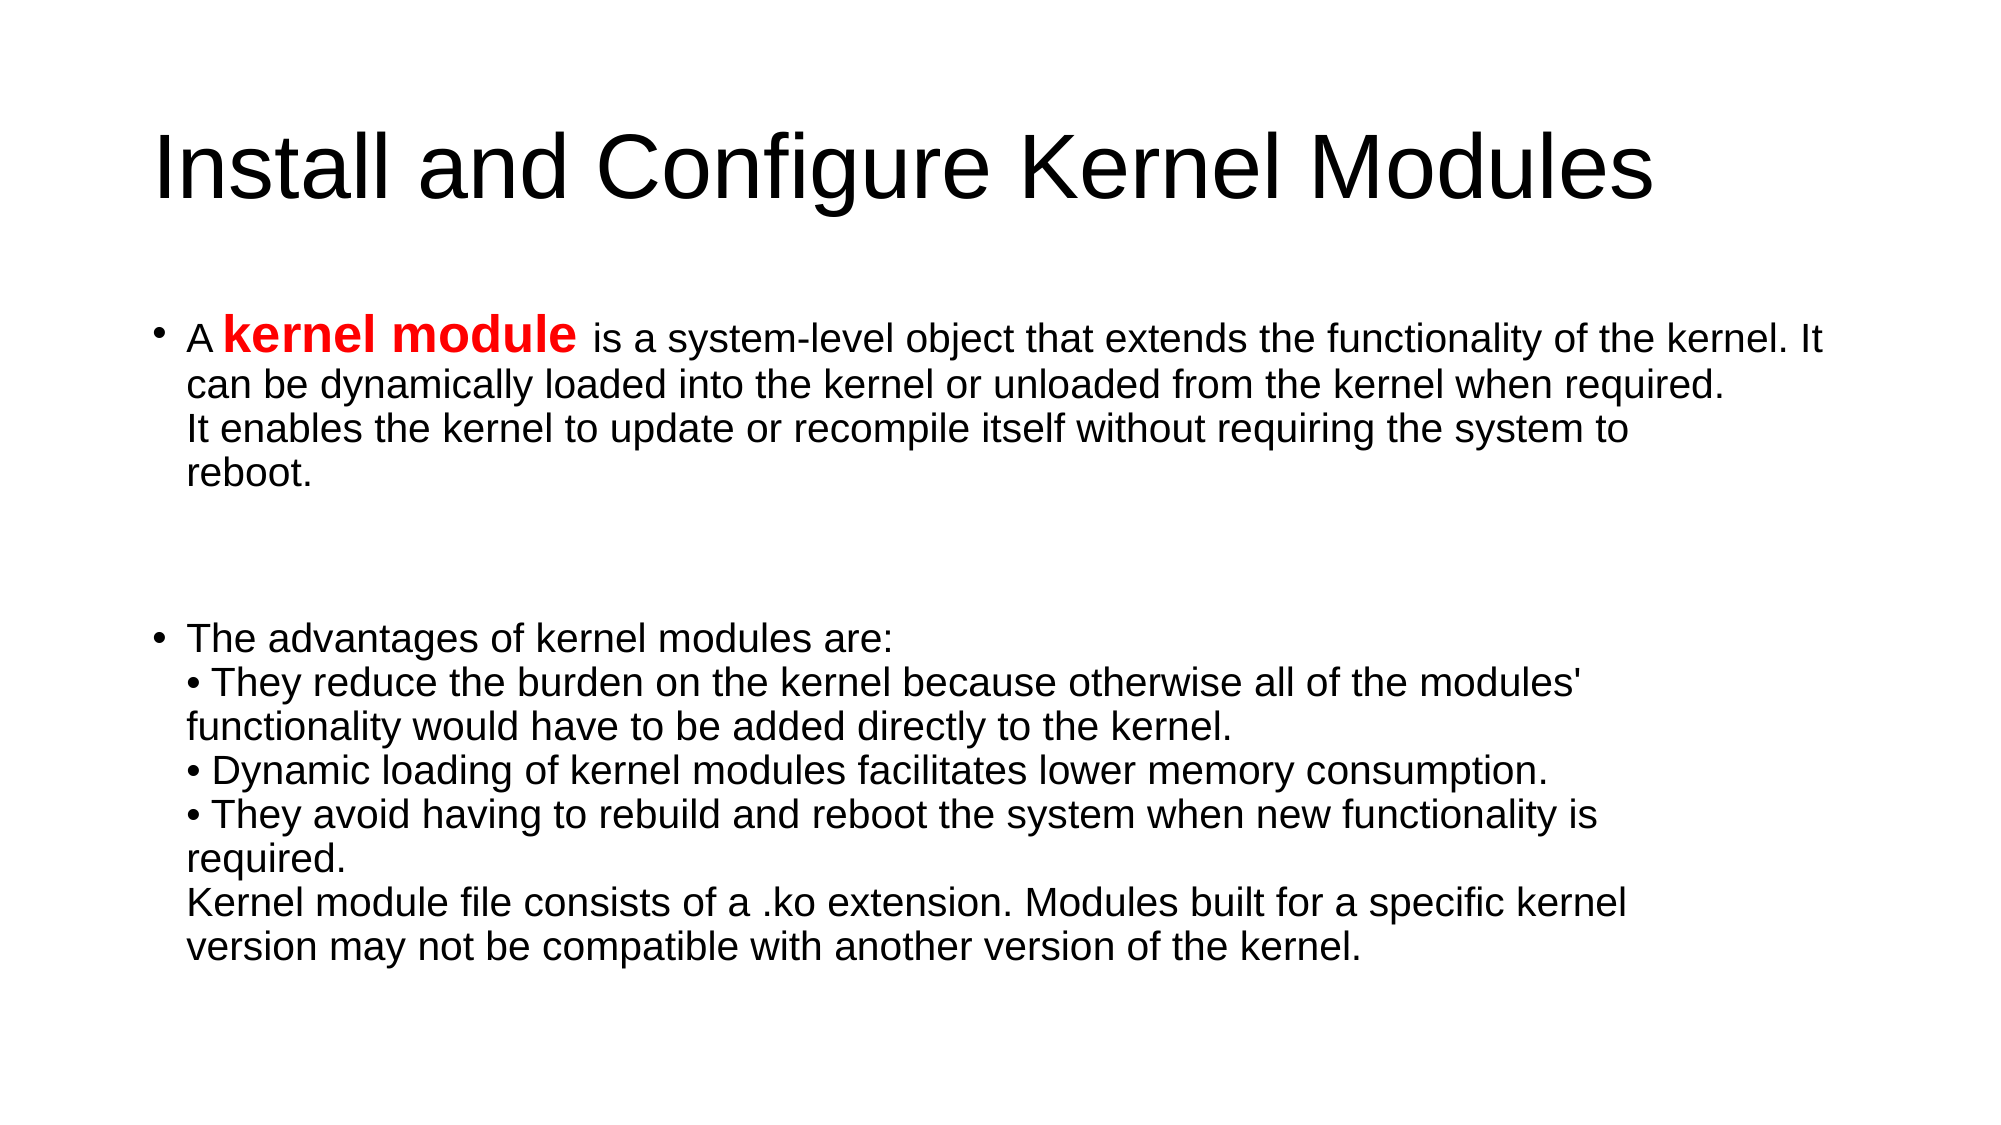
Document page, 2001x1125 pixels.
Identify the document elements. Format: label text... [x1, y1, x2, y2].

title Install and Configure Kernel Modules [137, 59, 1863, 278]
list A kernel module is a system-level object that extends the functionality of the kernel. It can be dynamically loaded into the kernel or unloaded from the kernel when required. It enables the kernel to update or recompile itself without requiring the system to reboot. The advantages of kernel modules are: • They reduce the burden on the kernel because otherwise all of the modules' functionality would have to be added directly to the kernel. • Dynamic loading of kernel modules facilitates lower memory consumption. • They avoid having to rebuild and reboot the system when new functionality is required. Kernel module file consists of a .ko extension. Modules built for a specific kernel version may not be compatible with another version of the kernel. [137, 299, 1863, 1014]
